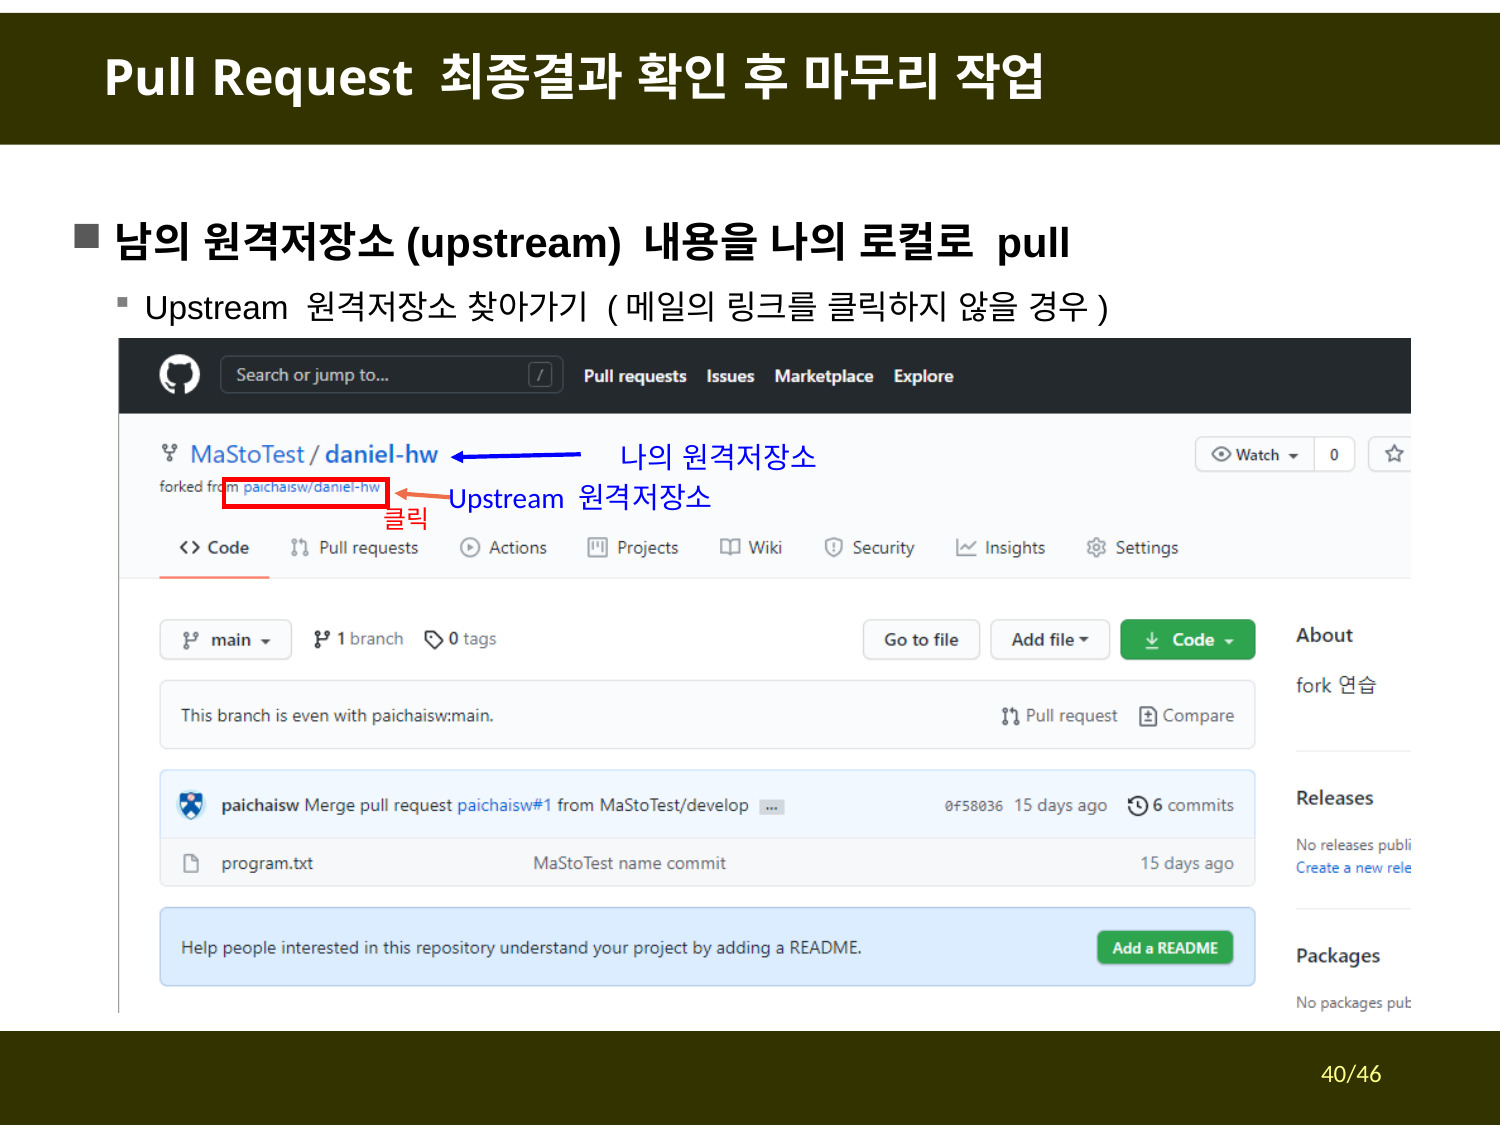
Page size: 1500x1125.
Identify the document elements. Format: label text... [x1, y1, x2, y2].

title Pull Request 최종결과 확인 후 마무리 작업 [88, 31, 1441, 126]
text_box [450, 454, 581, 458]
text_box 남의 원격저장소(upstream) 내용을 나의 로컬로 pull Upstream 원격저장소 찾아가기 (메일의 링크를 클릭하지 않을 경우) [56, 183, 1474, 373]
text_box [394, 493, 451, 498]
picture [118, 338, 1411, 1014]
slide_number 40/46 [1059, 1042, 1397, 1103]
